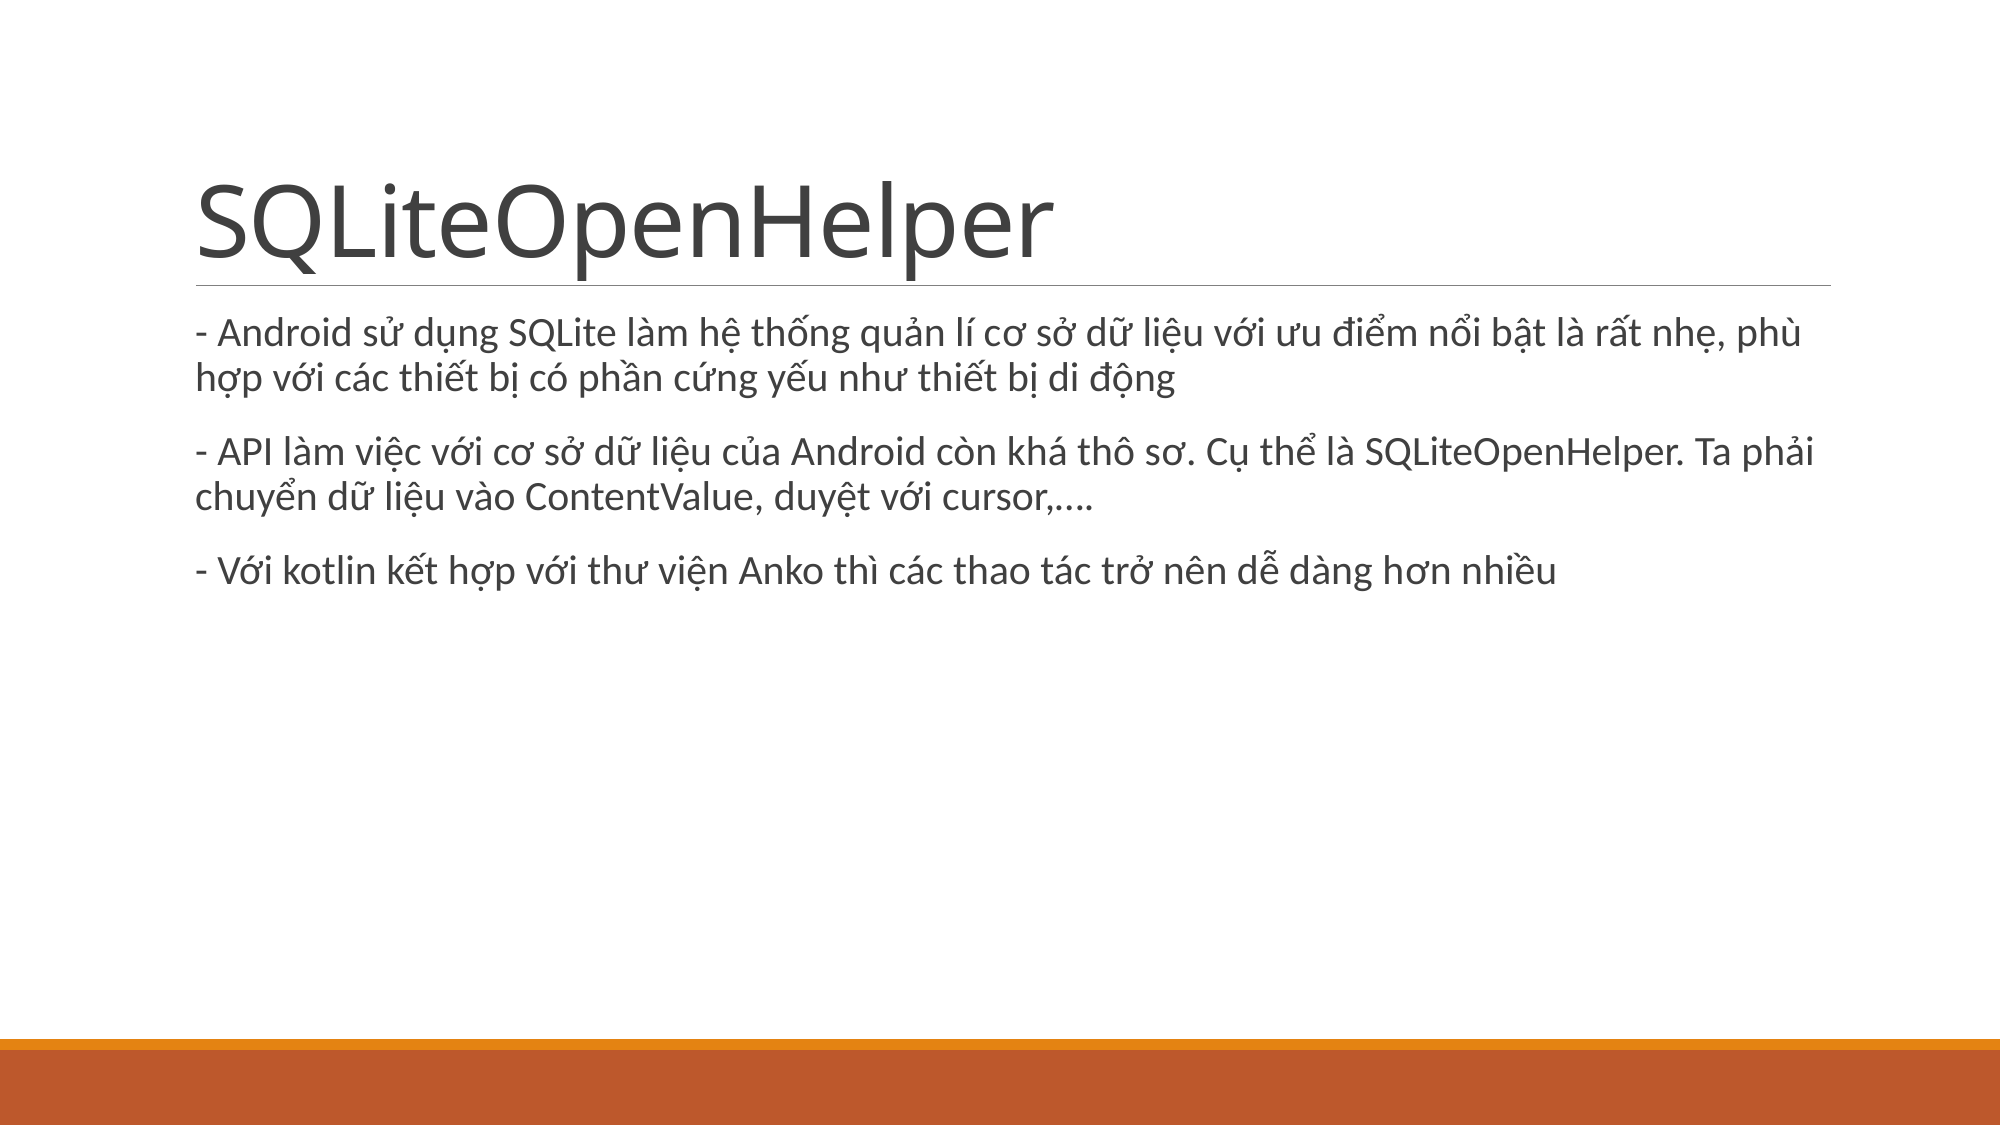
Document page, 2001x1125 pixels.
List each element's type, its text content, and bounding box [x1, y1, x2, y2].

list - Android sử dụng SQLite làm hệ thống quản lí cơ sở dữ liệu với ưu điểm nổi bật là rất nhẹ, phù hợp với các thiết bị có phần cứng yếu như thiết bị di động - API làm việc với cơ sở dữ liệu của Android còn khá thô sơ. Cụ thể là SQLiteOpenHelper. Ta phải chuyển dữ liệu vào ContentValue, duyệt với cursor,…. - Với kotlin kết hợp với thư viện Anko thì các thao tác trở nên dễ dàng hơn nhiều [180, 302, 1830, 963]
title SQLiteOpenHelper [180, 47, 1830, 285]
